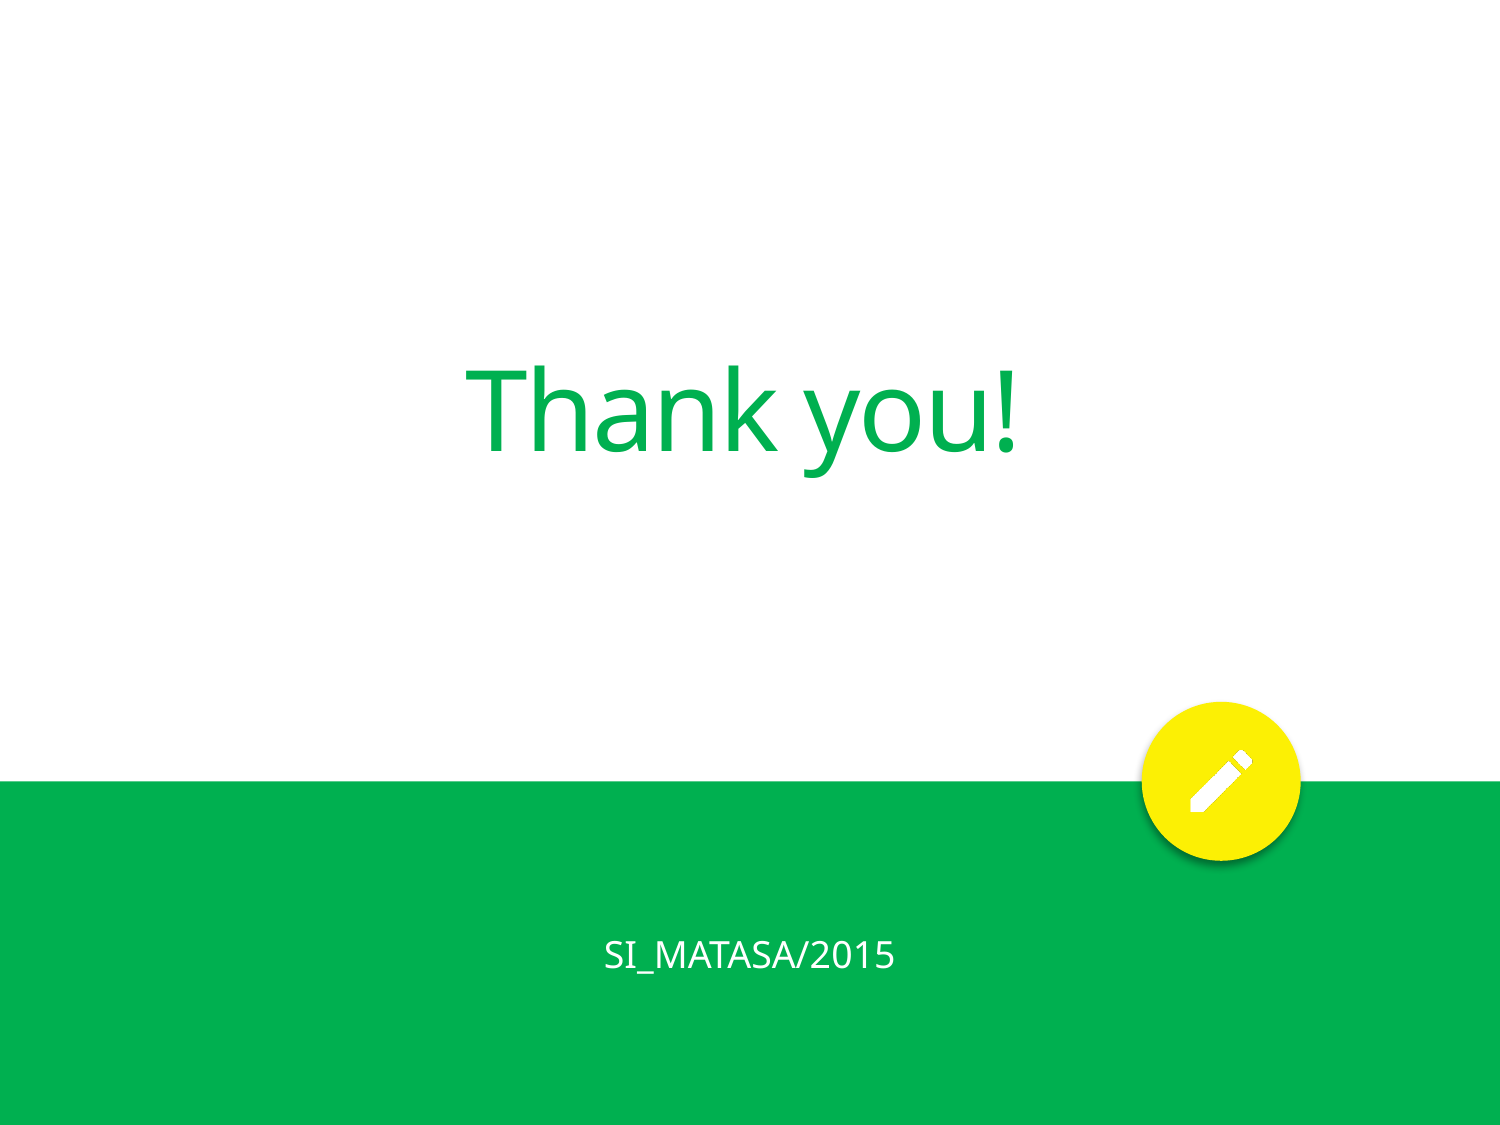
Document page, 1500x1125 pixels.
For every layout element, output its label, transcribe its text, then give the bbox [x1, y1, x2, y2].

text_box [1141, 701, 1301, 861]
text_box SI_MATASA/2015 [0, 780, 1500, 1125]
title Thank you! [80, 278, 1407, 551]
